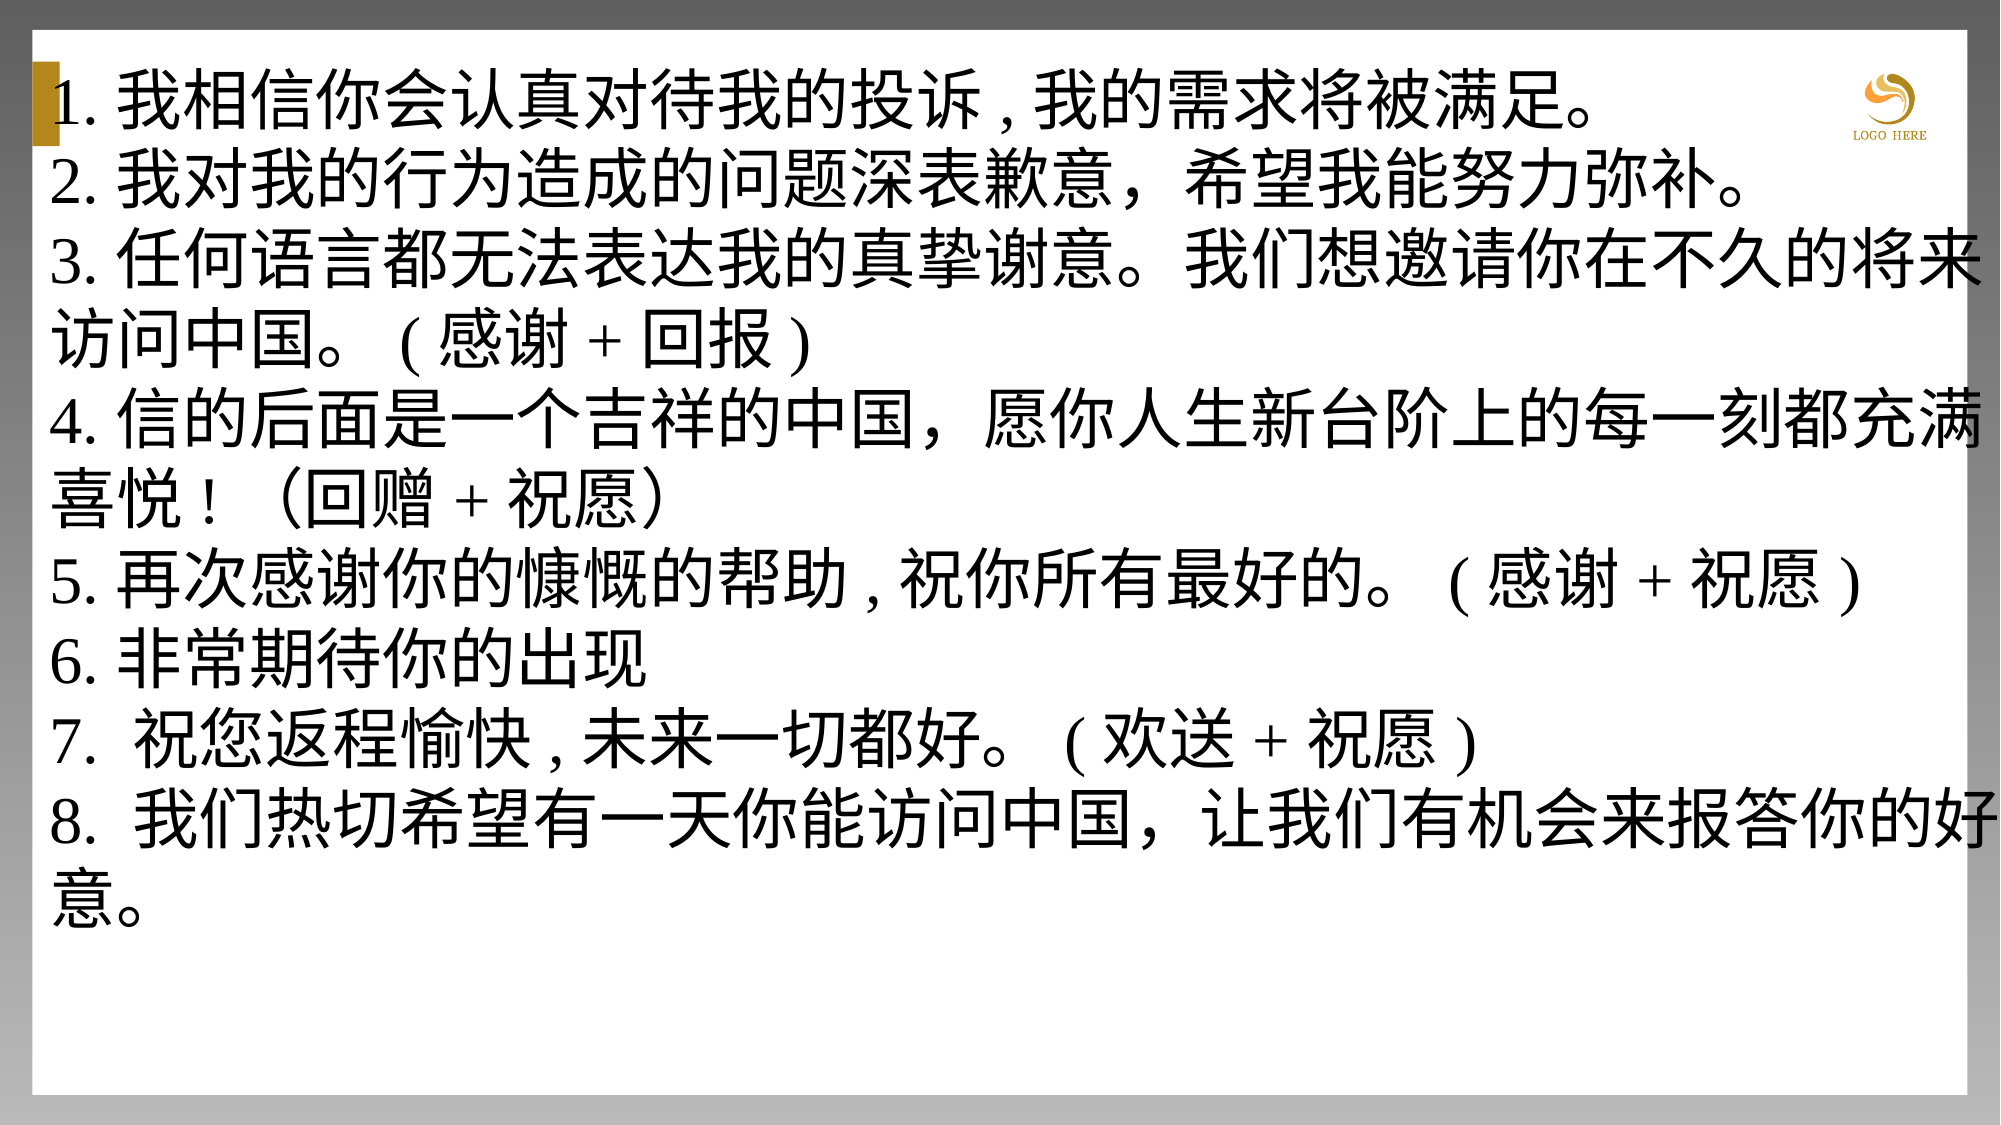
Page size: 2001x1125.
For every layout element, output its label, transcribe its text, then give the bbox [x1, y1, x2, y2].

text_box 1.我相信你会认真对待我的投诉,我的需求将被满足。 2.我对我的行为造成的问题深表歉意，希望我能努力弥补。 3.任何语言都无法表达我的真挚谢意。我们想邀请你在不久的将来访问中国。(感谢+回报) 4.信的后面是一个吉祥的中国，愿你人生新台阶上的每一刻都充满喜悦!（回赠+祝愿） 5.再次感谢你的慷慨的帮助,祝你所有最好的。(感谢+祝愿) 6.非常期待你的出现 7. 祝您返程愉快,未来一切都好。(欢送+祝愿) 8. 我们热切希望有一天你能访问中国，让我们有机会来报答你的好意。 [34, 50, 2000, 945]
